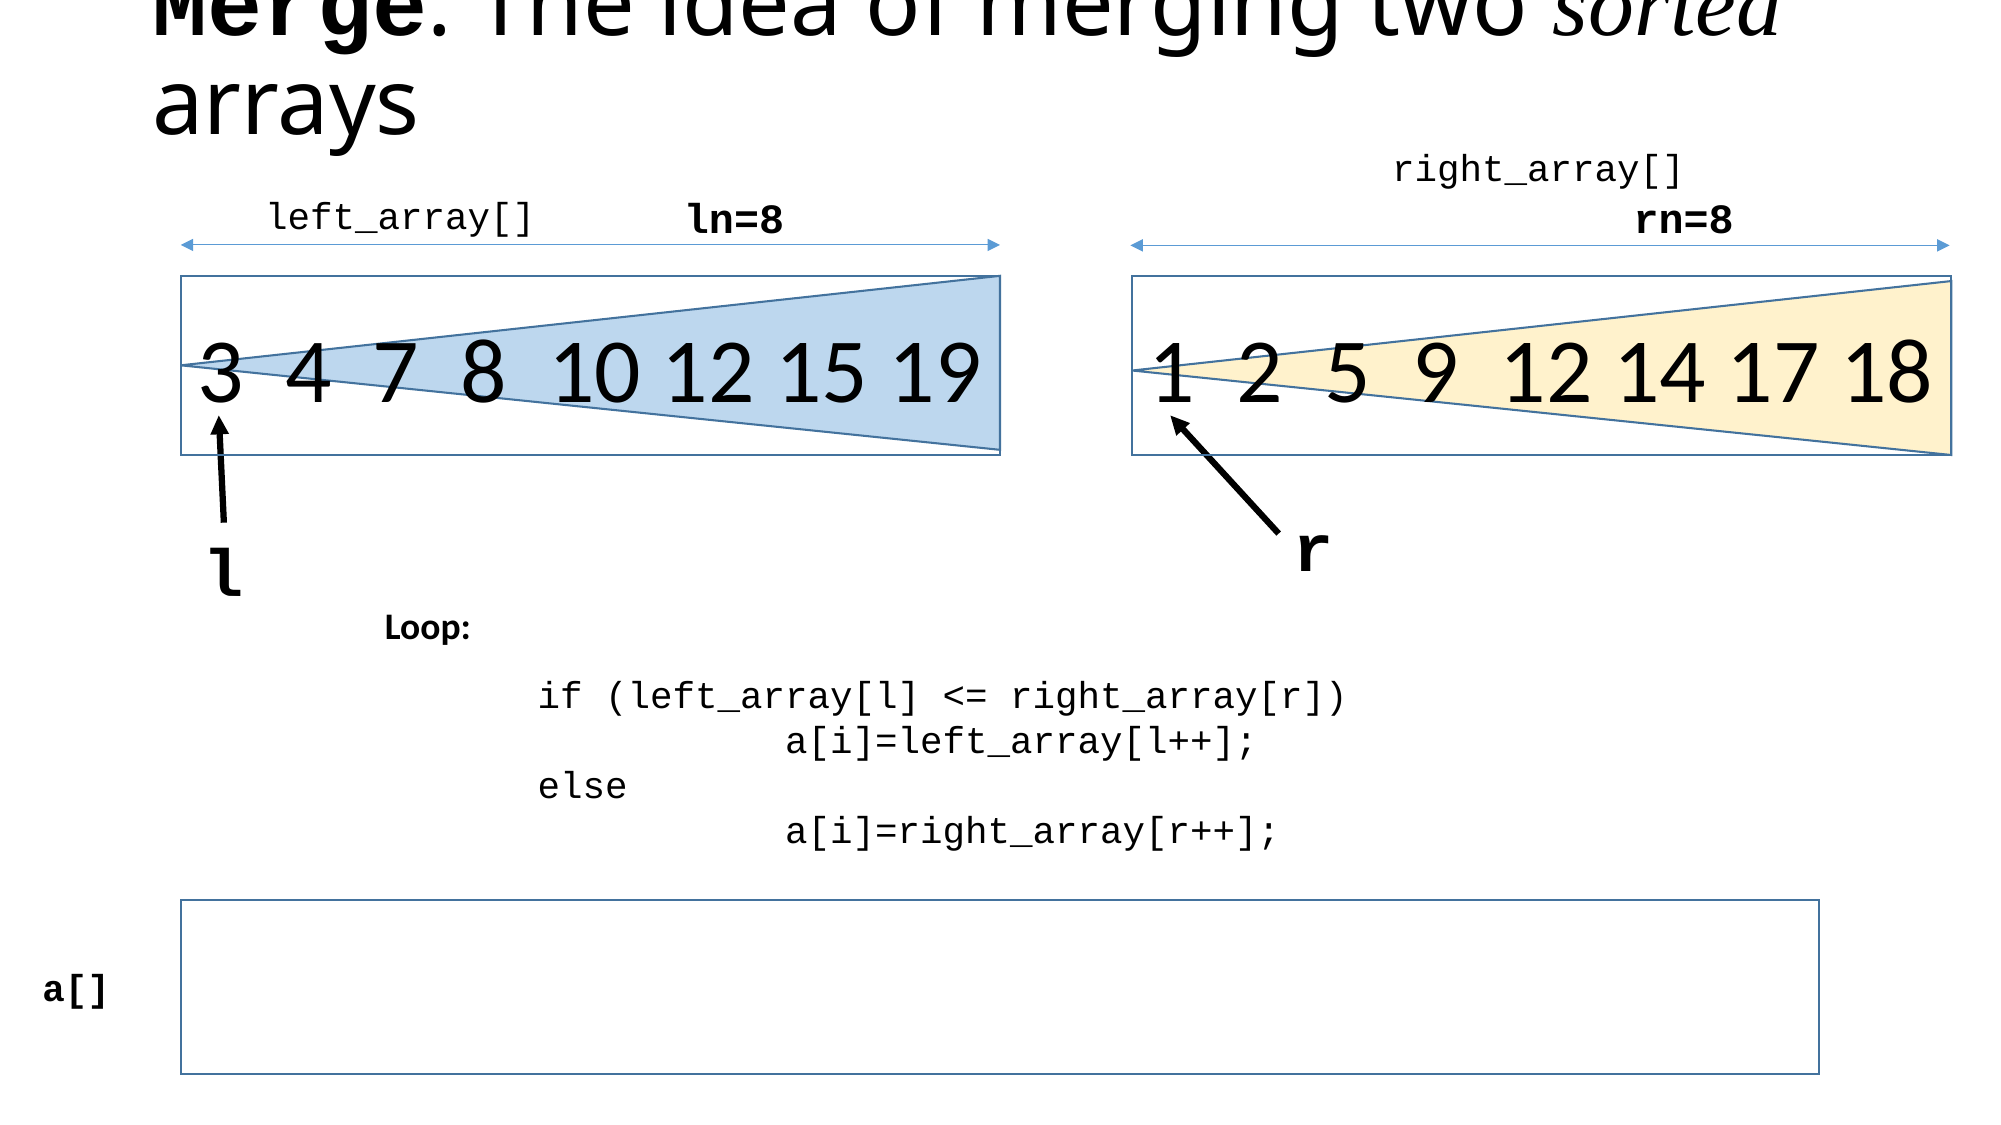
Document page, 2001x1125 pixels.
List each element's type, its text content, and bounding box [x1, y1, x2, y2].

text_box right_array[] [1377, 164, 1700, 197]
text_box Merge: The idea of merging two sorted arrays [137, 0, 1952, 164]
text_box if (left_array[l] <= right_array[r]) a[i]=left_array[l++]; else a[i]=right_array[r++]; [500, 663, 1363, 859]
text_box r [1279, 496, 1349, 592]
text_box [218, 415, 224, 523]
text_box l [189, 522, 259, 618]
text_box 3 4 7 8 10 12 15 19 [180, 275, 1001, 456]
text_box rn=8 [1618, 246, 1749, 250]
text_box a[] [27, 956, 125, 1017]
text_box Loop: [370, 594, 487, 654]
text_box [180, 899, 1820, 1075]
text_box ln=8 [669, 246, 799, 250]
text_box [1170, 415, 1279, 534]
text_box ln=8 [669, 184, 799, 244]
text_box 1 2 5 9 12 14 17 18 [1131, 275, 1952, 456]
text_box left_array[] [250, 184, 551, 244]
text_box rn=8 [1618, 184, 1749, 245]
